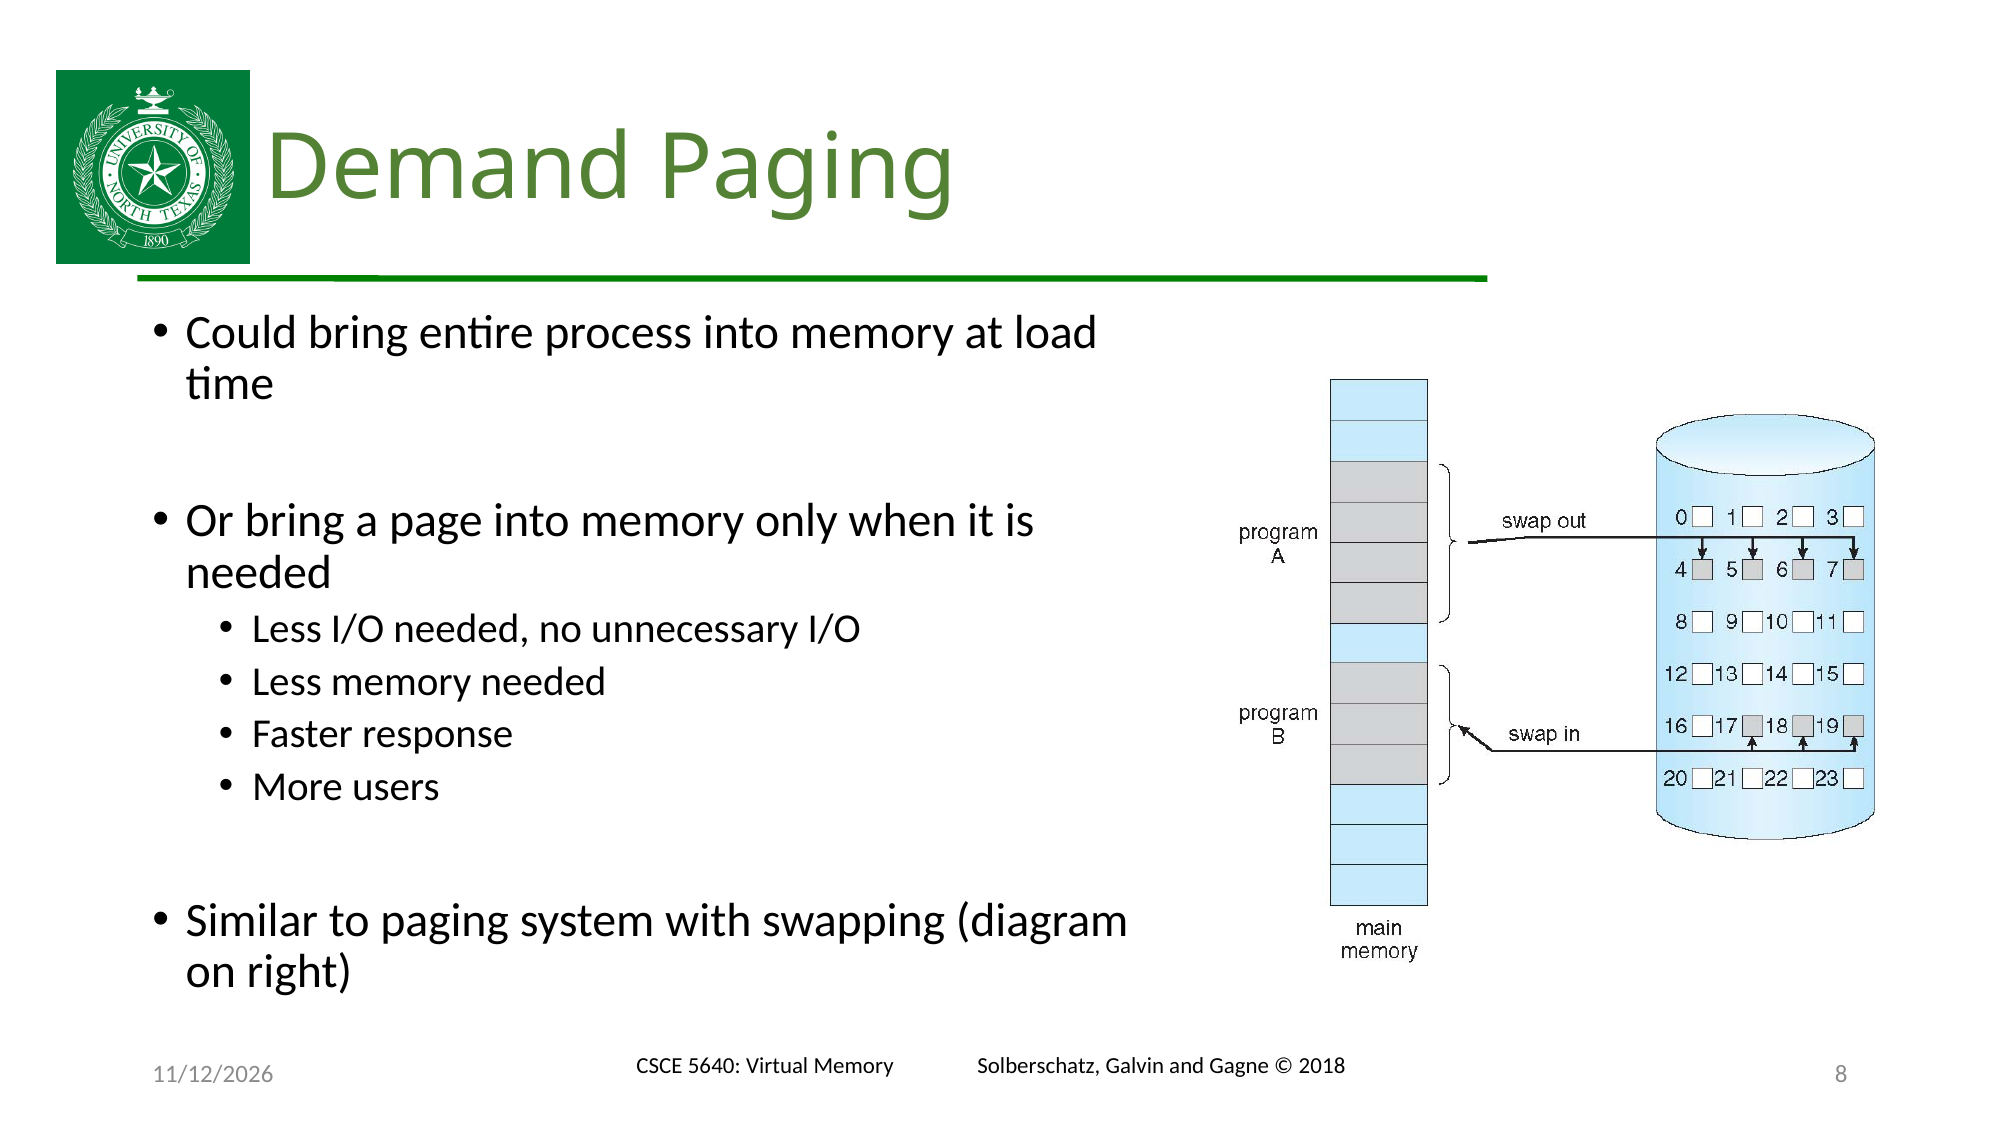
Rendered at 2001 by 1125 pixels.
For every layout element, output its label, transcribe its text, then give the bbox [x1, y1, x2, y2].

slide_number 8 [1412, 1042, 1863, 1103]
footer CSCE 5640: Virtual Memory Solberschatz, Galvin and Gagne © 2018 [621, 1042, 1394, 1103]
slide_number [137, 1042, 588, 1103]
list Could bring entire process into memory at load time Or bring a page into memory only when it is needed Less I/O needed, no unnecessary I/O Less memory needed Faster response More users Similar to paging system with swapping (diagram on right) [137, 299, 1182, 1014]
picture [56, 70, 249, 264]
title Demand Paging [249, 59, 1863, 278]
picture [1237, 379, 1875, 963]
